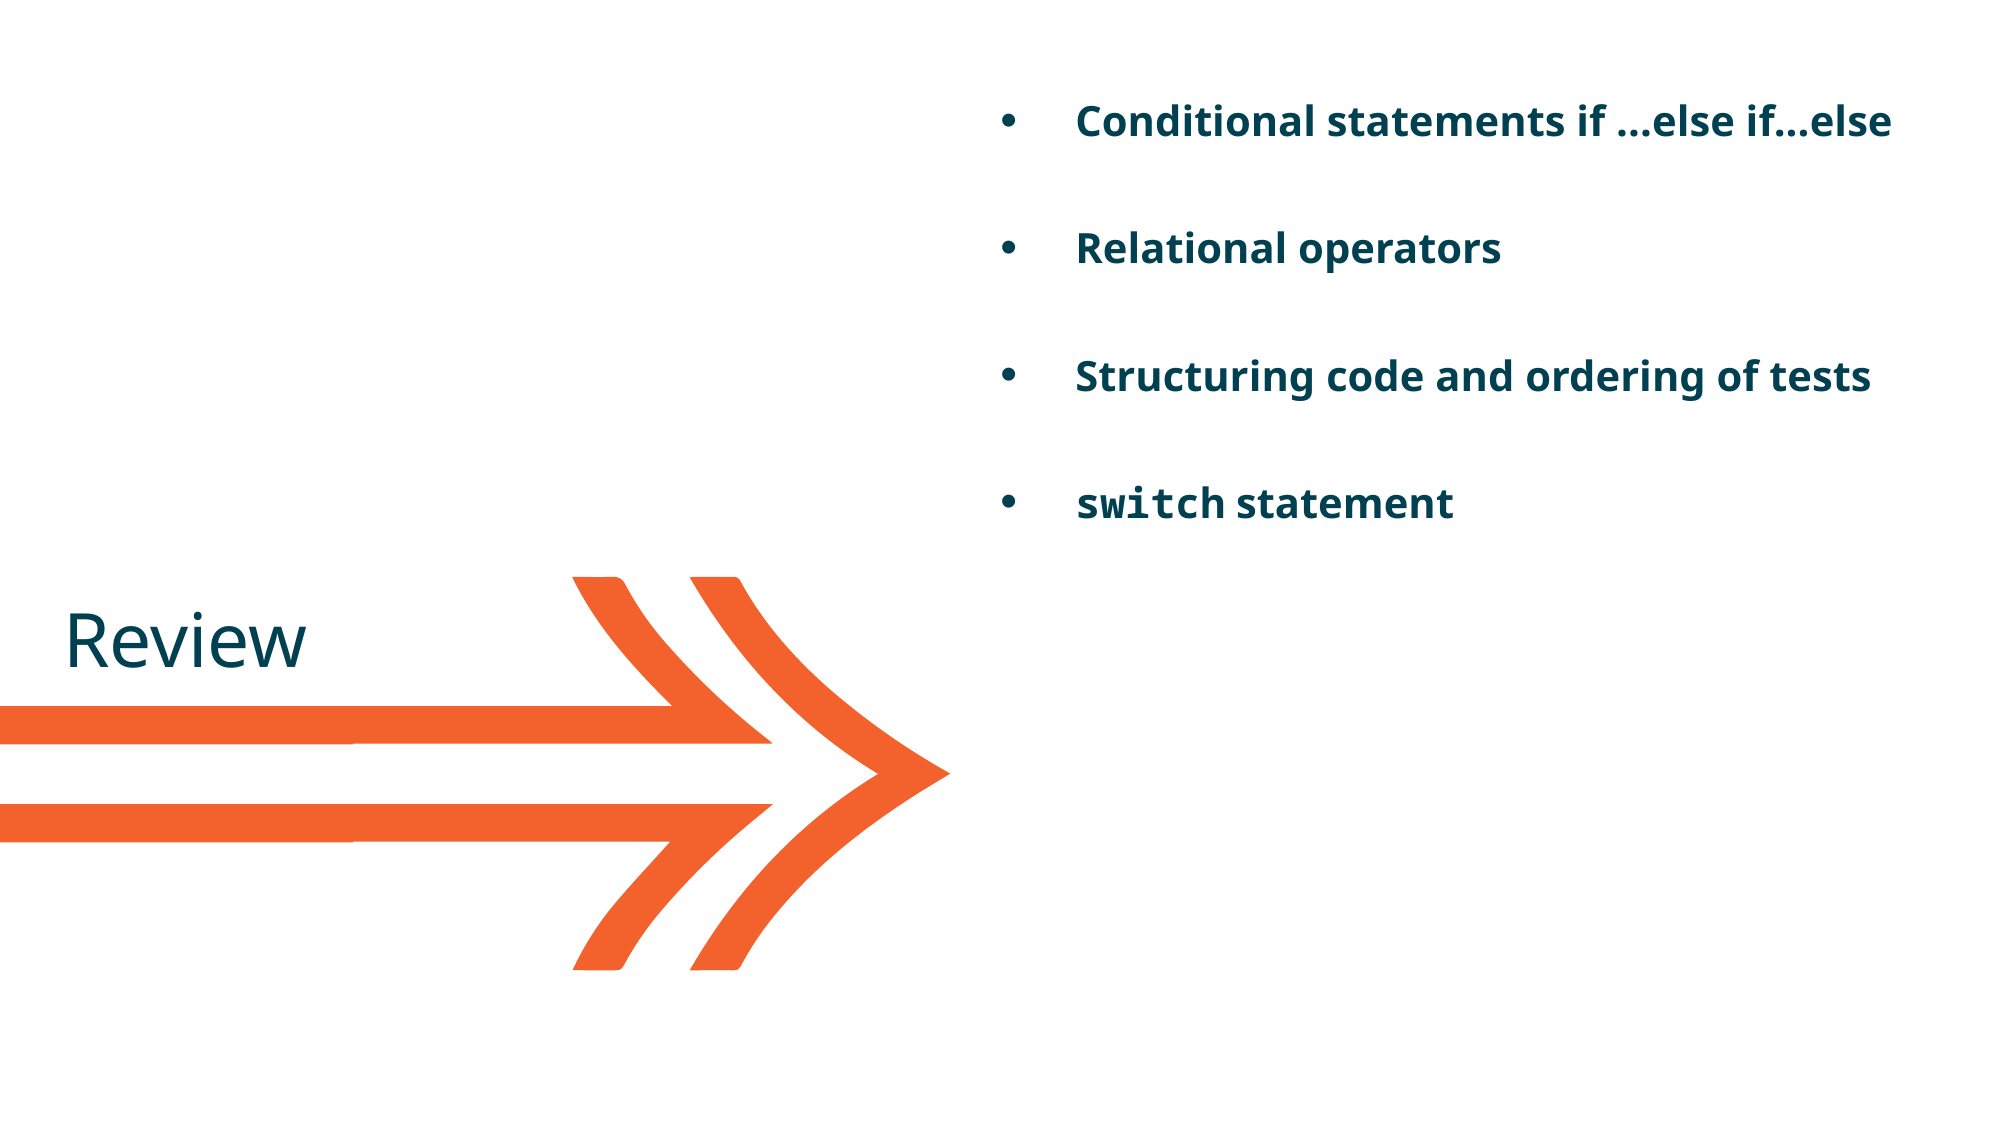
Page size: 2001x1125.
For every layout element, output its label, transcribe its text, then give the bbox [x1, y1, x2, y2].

list Conditional statements if ...else if...else Relational operators Structuring code and ordering of tests switch statement [1000, 95, 1939, 1063]
list Review [63, 203, 670, 683]
